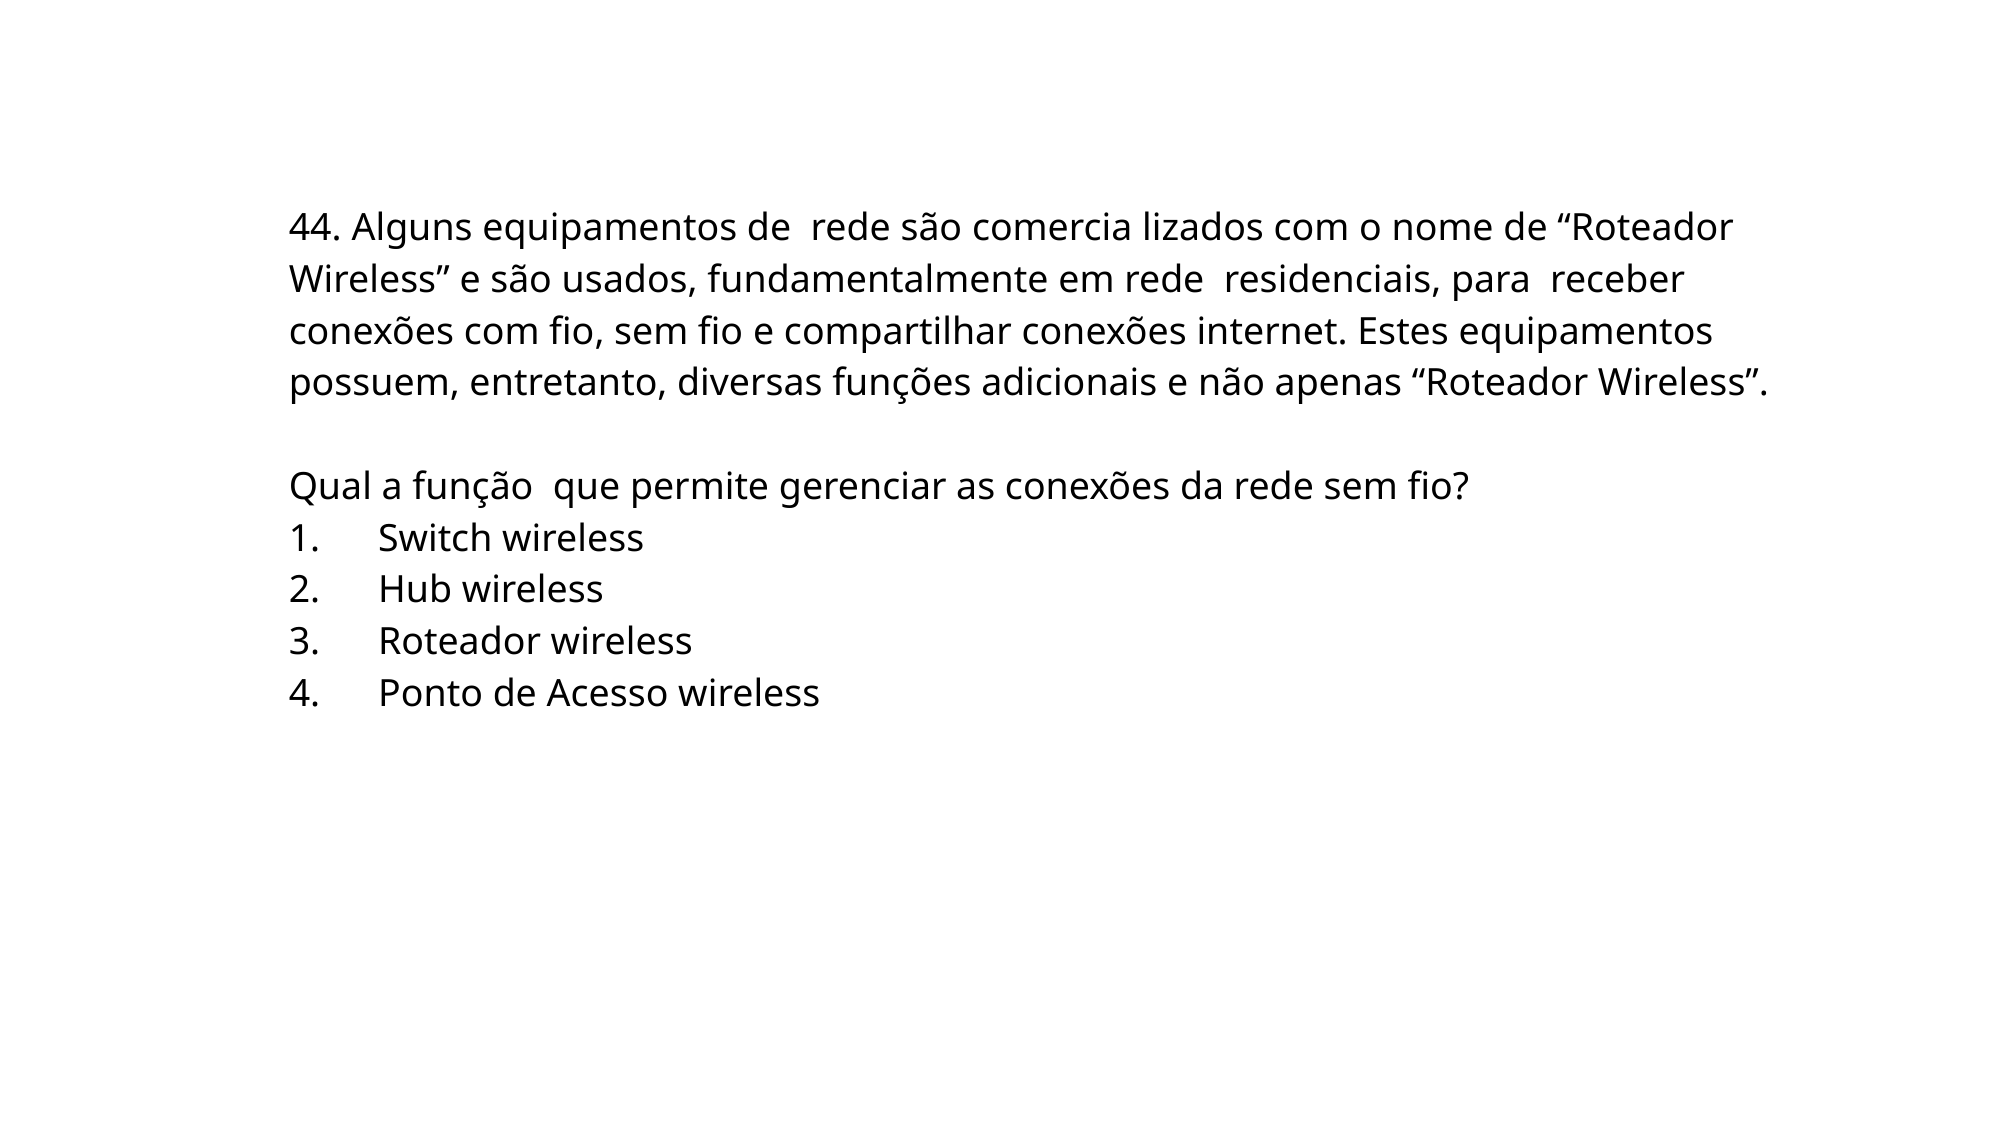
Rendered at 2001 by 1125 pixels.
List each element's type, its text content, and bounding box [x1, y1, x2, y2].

text_box 44. Alguns equipamentos de rede são comercia lizados com o nome de “Roteador Wireless” e são usados, fundamentalmente em rede residenciais, para receber conexões com fio, sem fio e compartilhar conexões internet. Estes equipamentos possuem, entretanto, diversas funções adicionais e não apenas “Roteador Wireless”. Qual a função que permite gerenciar as conexões da rede sem fio? 1. Switch wireless 2. Hub wireless 3. Roteador wireless 4. Ponto de Acesso wireless [274, 189, 1821, 722]
